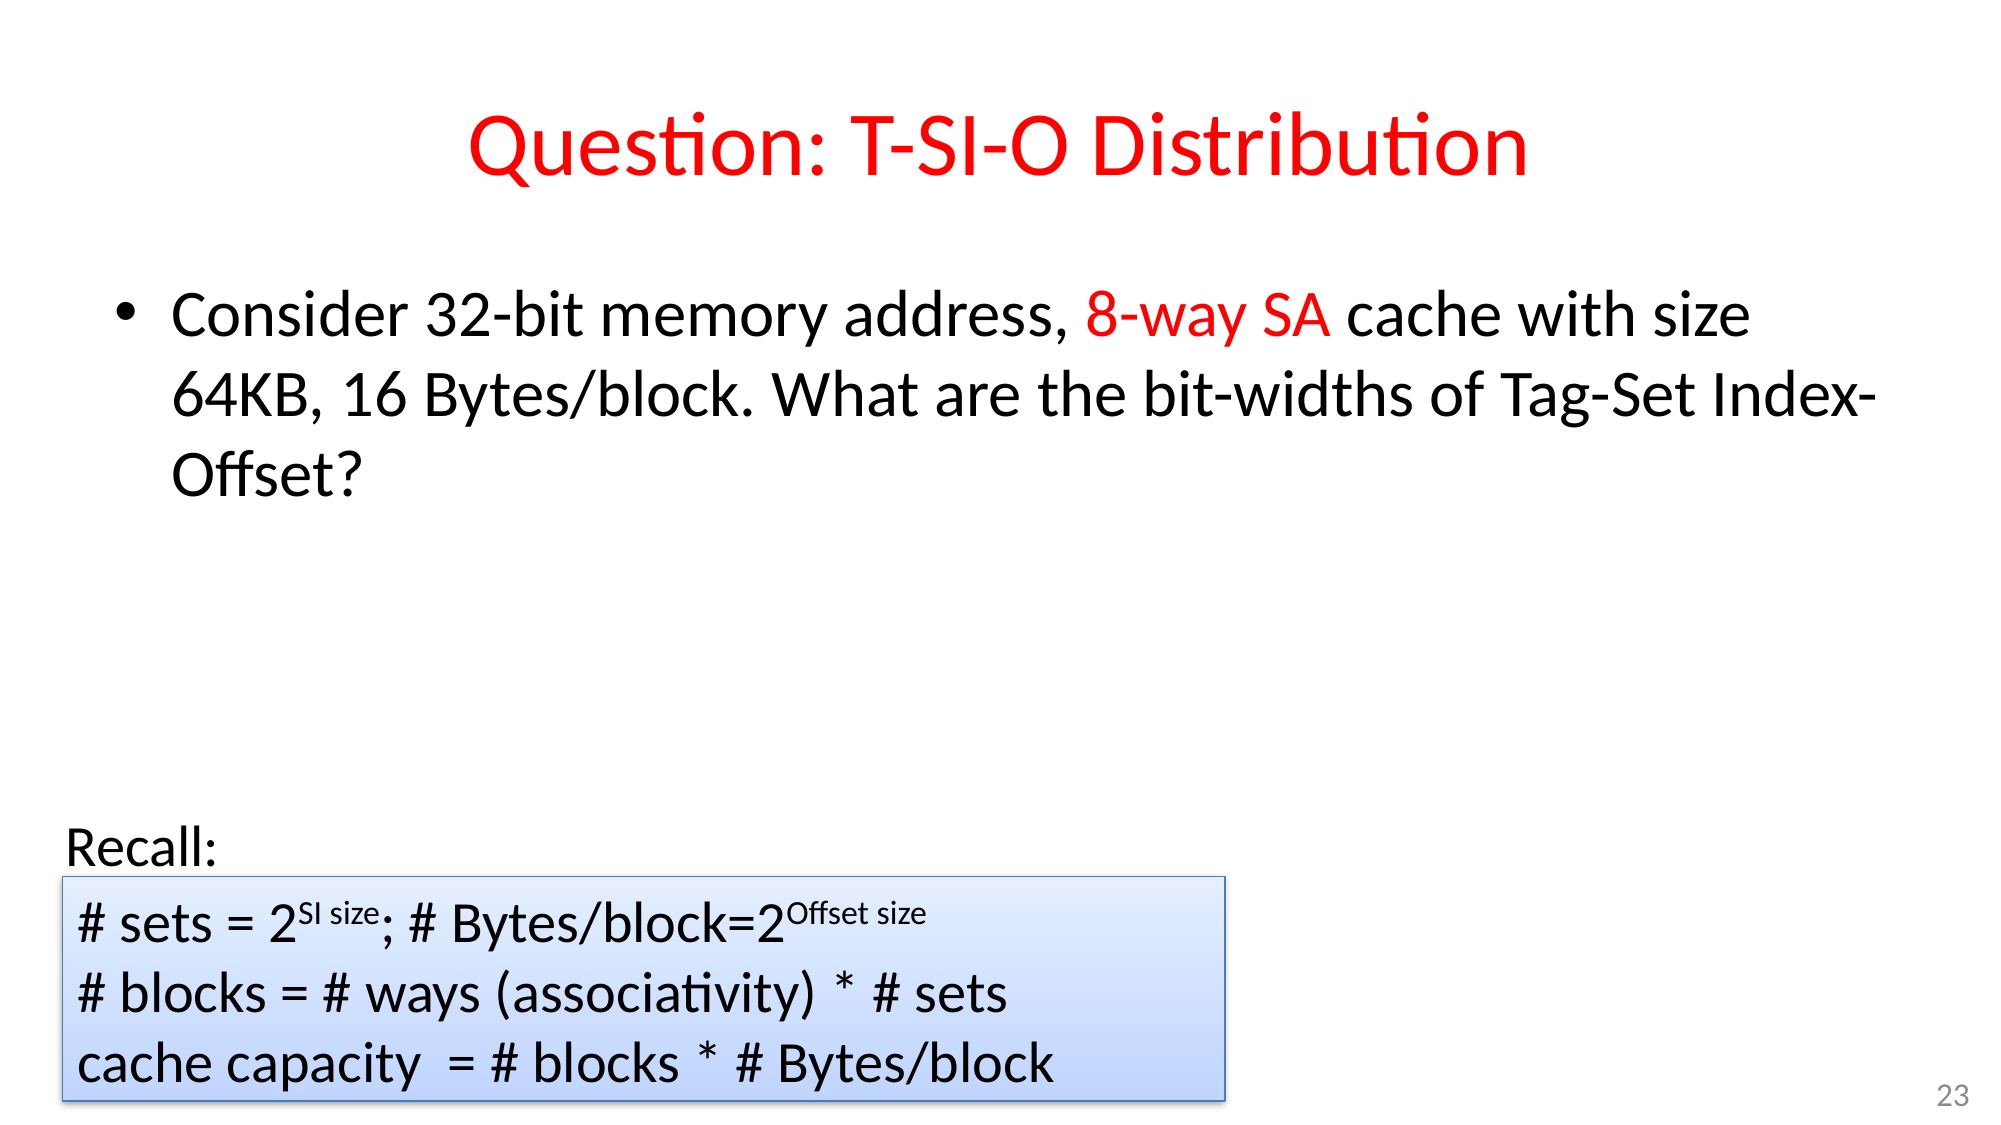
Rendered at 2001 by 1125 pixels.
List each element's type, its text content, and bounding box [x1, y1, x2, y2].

text_box # sets = 2SI size; # Bytes/block=2Offset size # blocks = # ways (associativity) * # sets cache capacity = # blocks * # Bytes/block [62, 876, 1226, 1102]
text_box 23 [1884, 1061, 1985, 1125]
list Consider 32-bit memory address, 8-way SA cache with size 64KB, 16 Bytes/block. What are the bit-widths of Tag-Set Index-Offset? [99, 262, 1900, 1005]
title Question: T-SI-O Distribution [99, 45, 1900, 233]
text_box Recall: [51, 801, 235, 886]
